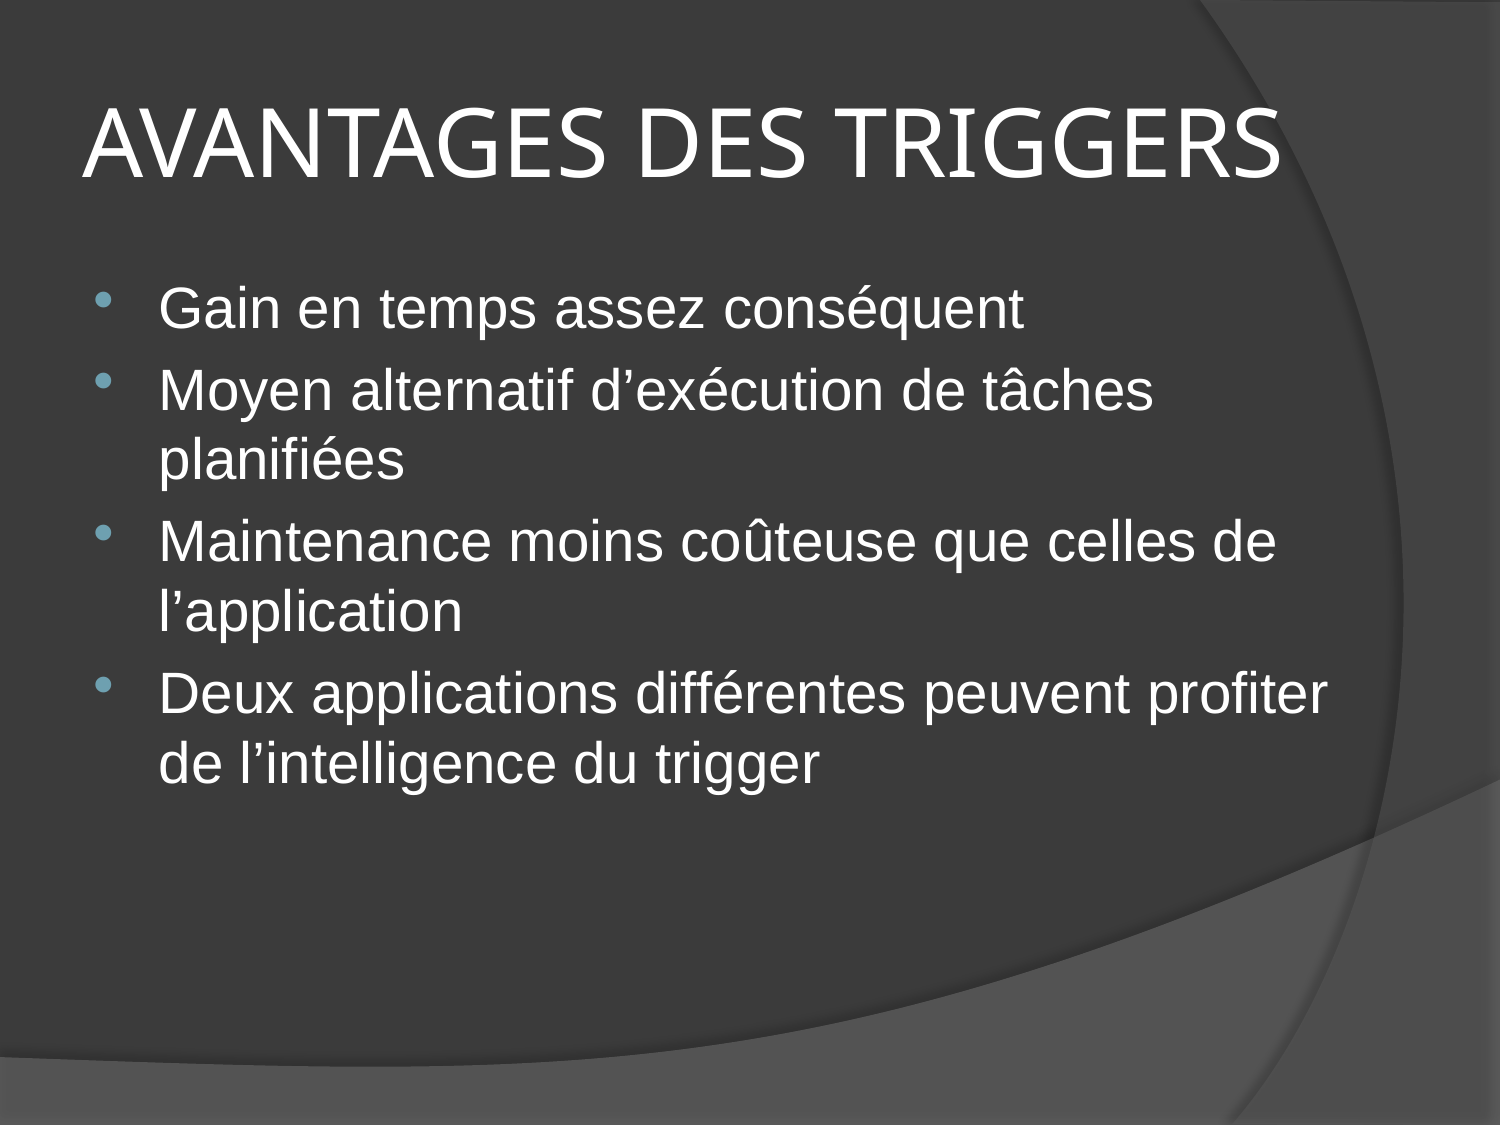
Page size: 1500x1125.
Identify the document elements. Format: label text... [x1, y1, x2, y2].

title AVANTAGES DES TRIGGERS [75, 45, 1313, 233]
list Gain en temps assez conséquent Moyen alternatif d’exécution de tâches planifiées Maintenance moins coûteuse que celles de l’application Deux applications différentes peuvent profiter de l’intelligence du trigger [75, 262, 1395, 1067]
